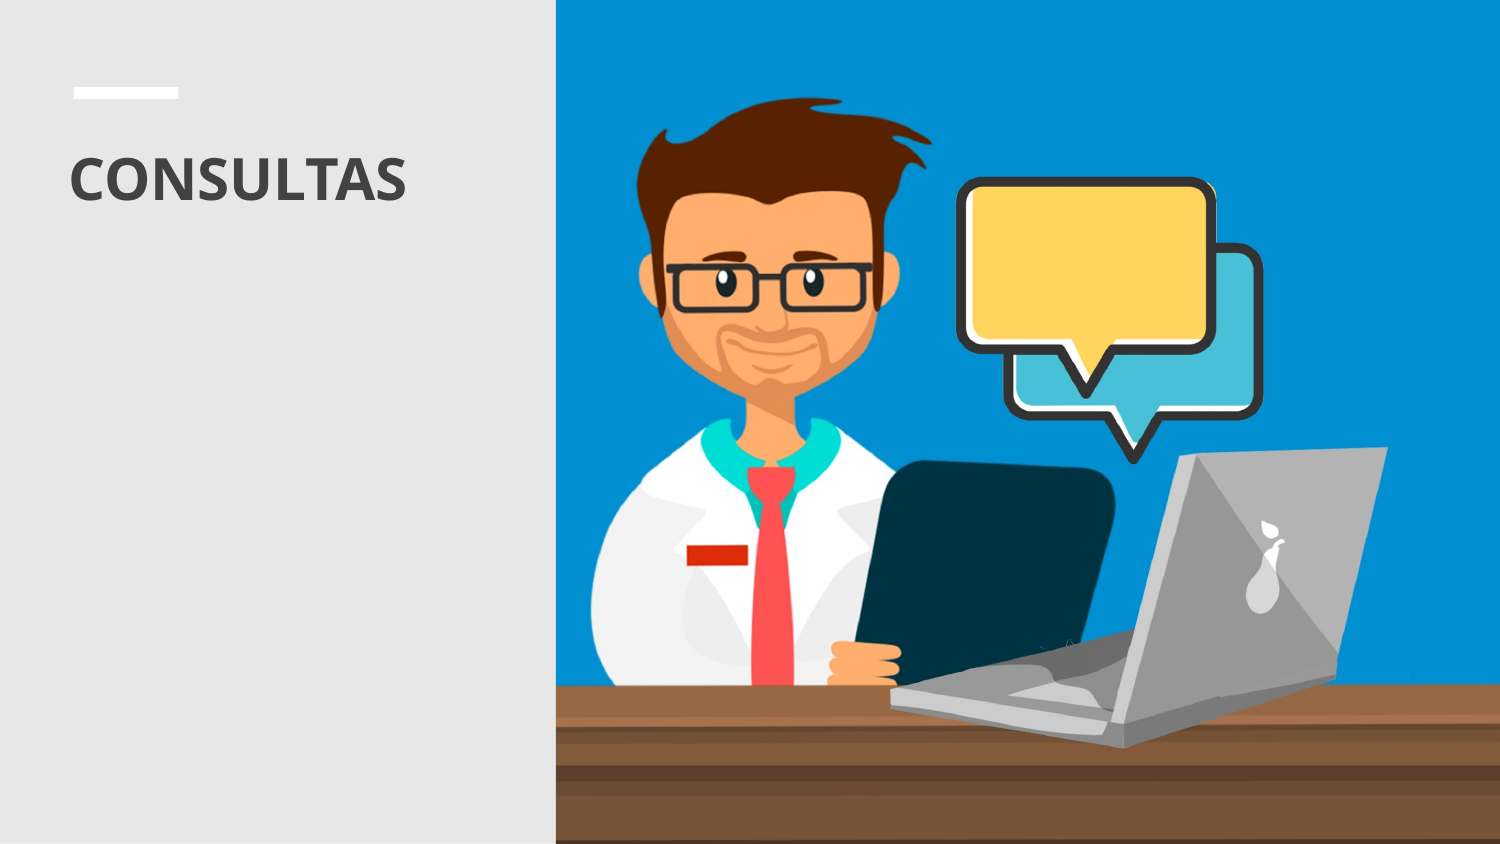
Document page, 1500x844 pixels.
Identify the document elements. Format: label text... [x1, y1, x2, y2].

picture [956, 177, 1263, 464]
title CONSULTAS [53, 126, 497, 298]
picture [555, 98, 1500, 844]
